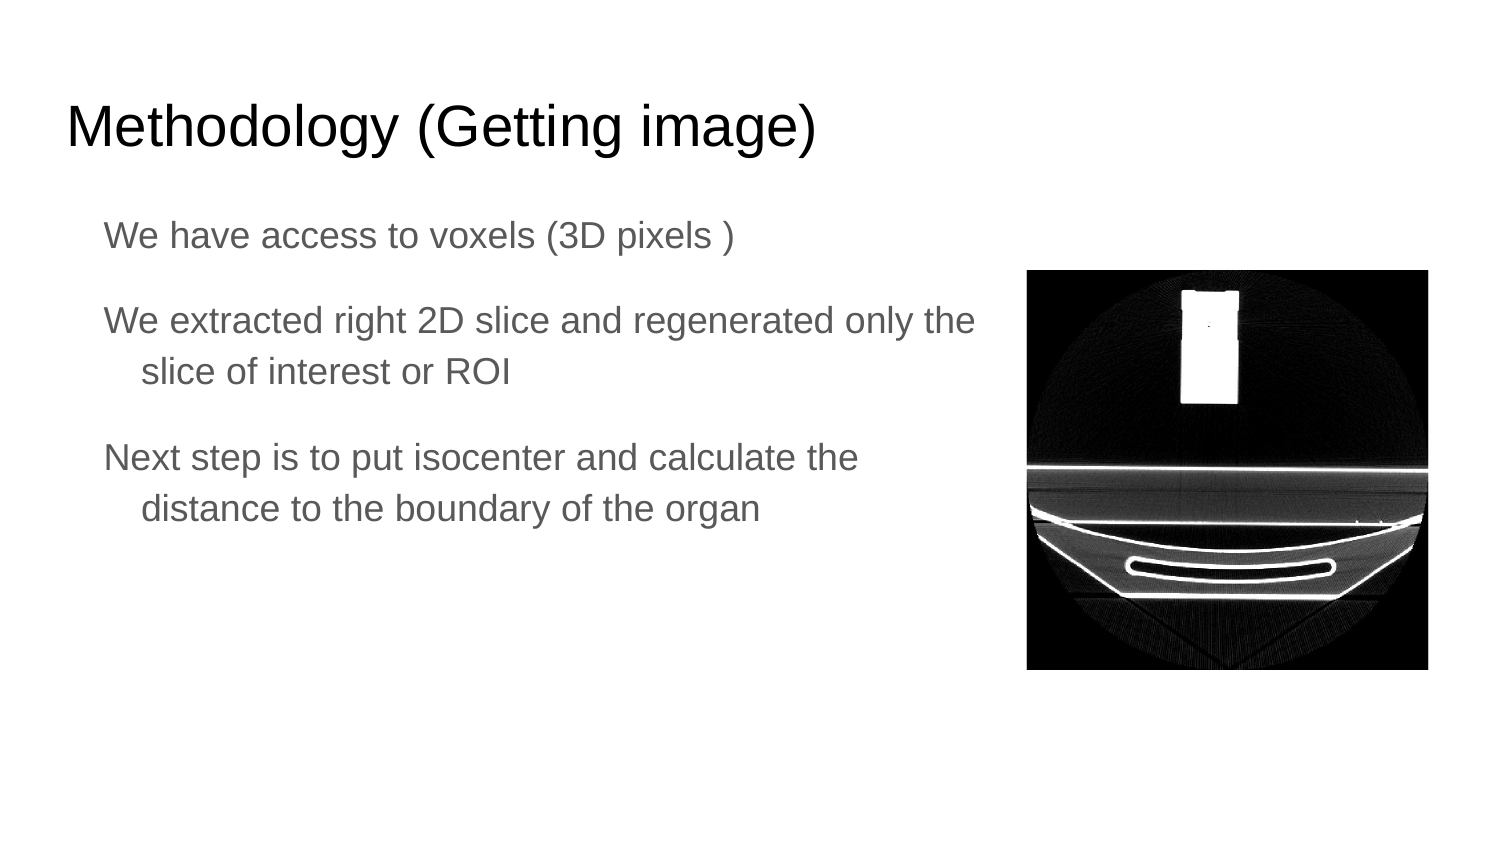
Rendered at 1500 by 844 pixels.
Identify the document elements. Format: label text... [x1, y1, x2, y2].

list We have access to voxels (3D pixels ) We extracted right 2D slice and regenerated only the slice of interest or ROI Next step is to put isocenter and calculate the distance to the boundary of the organ [51, 189, 1012, 750]
title Methodology (Getting image) [51, 72, 1449, 167]
picture [973, 257, 1481, 702]
